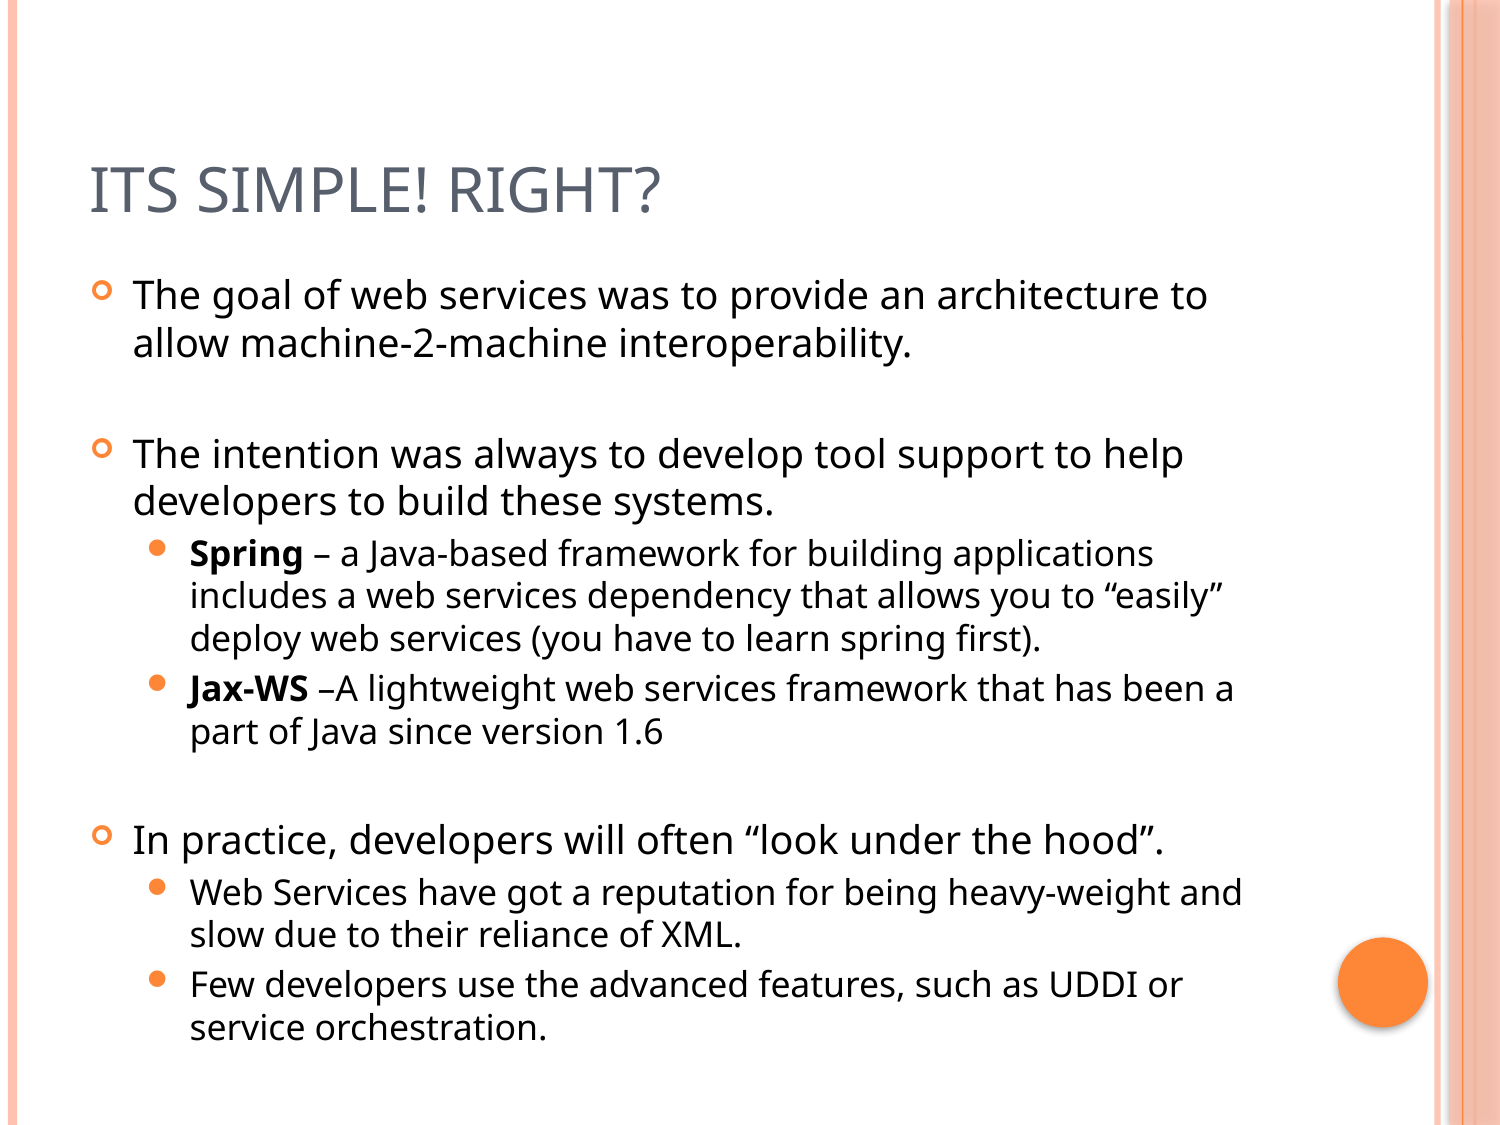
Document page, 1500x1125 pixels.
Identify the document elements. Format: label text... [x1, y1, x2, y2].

title Its Simple! Right? [75, 45, 1300, 233]
list The goal of web services was to provide an architecture to allow machine-2-machine interoperability. The intention was always to develop tool support to help developers to build these systems. Spring – a Java-based framework for building applications includes a web services dependency that allows you to “easily” deploy web services (you have to learn spring first). Jax-WS –A lightweight web services framework that has been a part of Java since version 1.6 In practice, developers will often “look under the hood”. Web Services have got a reputation for being heavy-weight and slow due to their reliance of XML. Few developers use the advanced features, such as UDDI or service orchestration. [75, 262, 1300, 1062]
